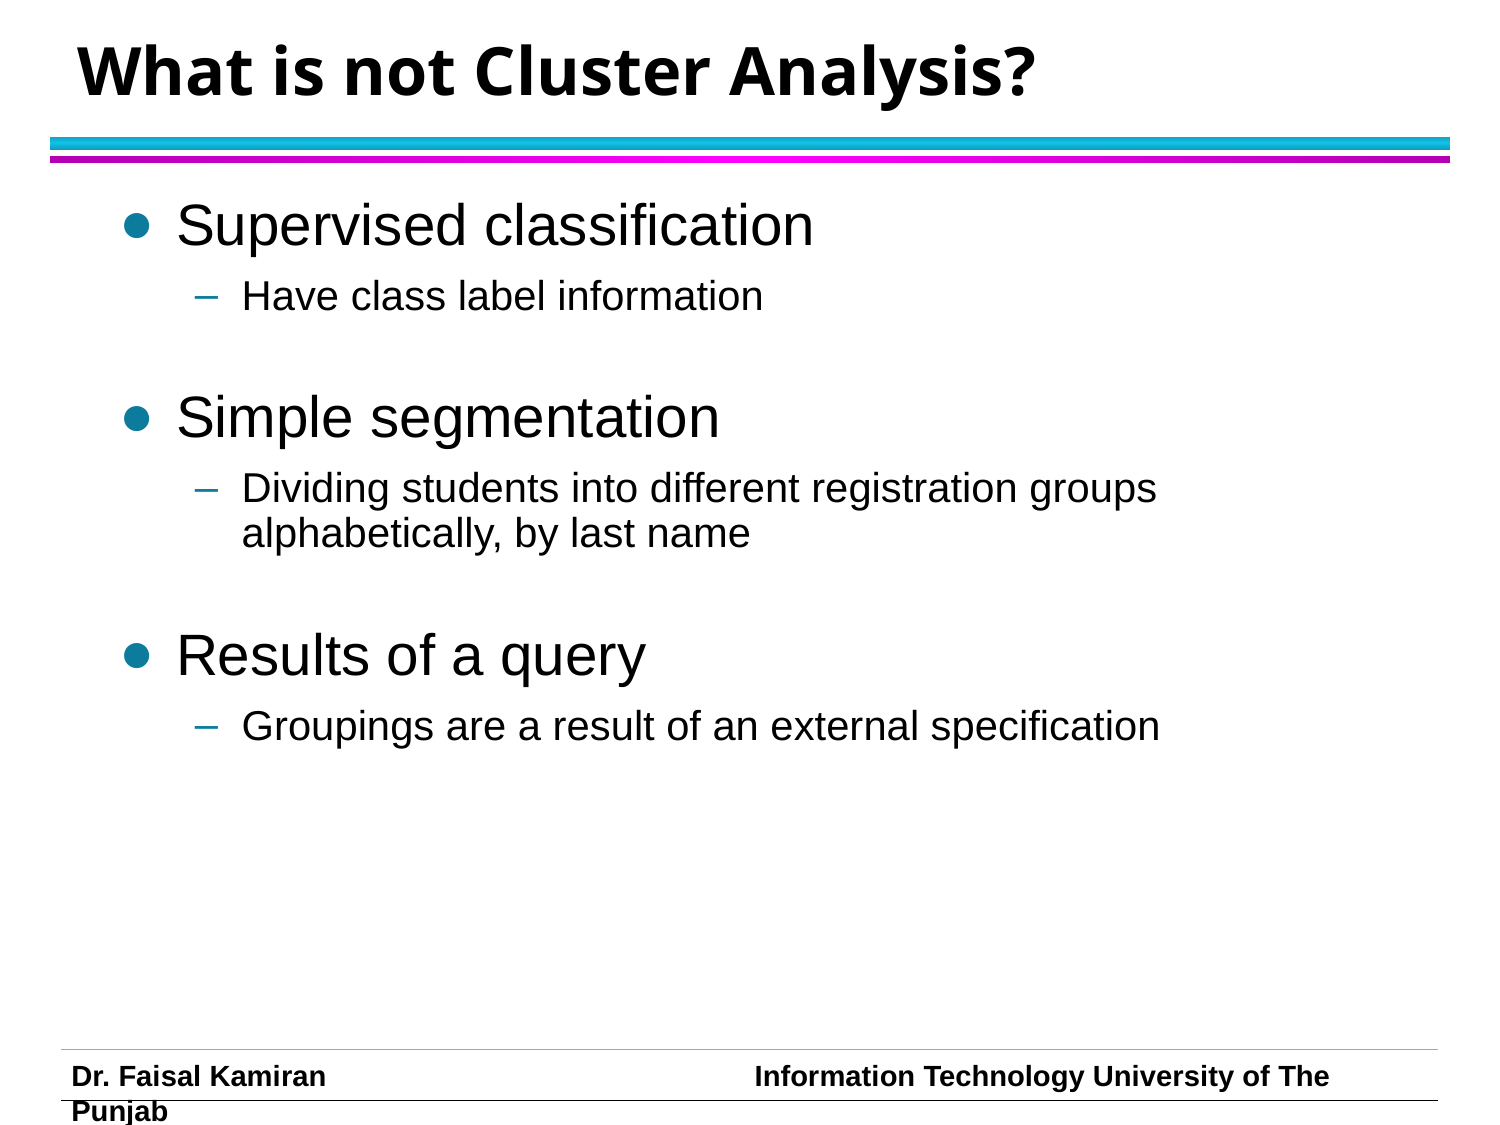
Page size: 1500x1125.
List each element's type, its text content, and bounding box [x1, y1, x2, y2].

text_box Dr. Faisal Kamiran Information Technology University of The Punjab [56, 1049, 1444, 1100]
list Supervised classification Have class label information Simple segmentation Dividing students into different registration groups alphabetically, by last name Results of a query Groupings are a result of an external specification [104, 187, 1380, 1026]
title What is not Cluster Analysis? [62, 24, 1421, 116]
